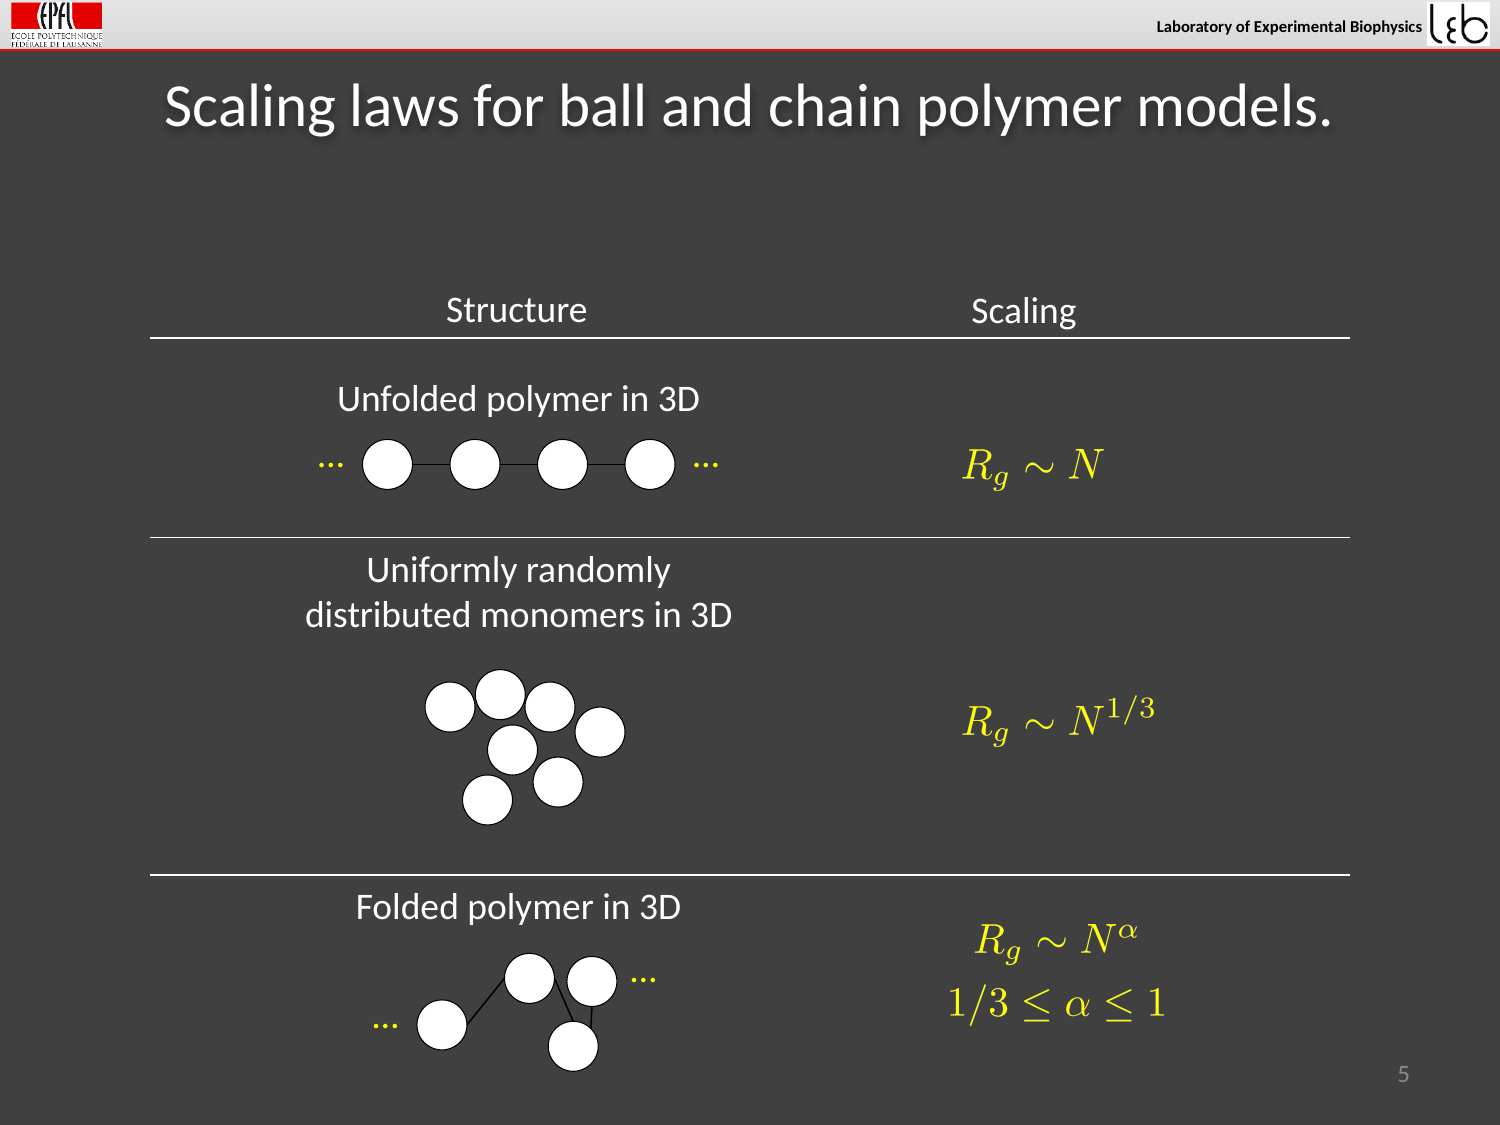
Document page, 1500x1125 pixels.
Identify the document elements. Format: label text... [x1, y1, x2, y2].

title Scaling laws for ball and chain polymer models. [137, 57, 1363, 150]
picture [962, 449, 1104, 491]
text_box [424, 669, 626, 826]
text_box Scaling [930, 278, 1118, 337]
picture [949, 924, 1164, 1026]
text_box Uniformly randomly distributed monomers in 3D [275, 546, 763, 643]
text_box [299, 422, 738, 490]
slide_number 5 [1074, 1042, 1425, 1103]
picture [1427, 2, 1490, 46]
text_box Folded polymer in 3D [275, 884, 763, 935]
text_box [354, 937, 676, 1072]
picture [11, 2, 102, 47]
text_box Unfolded polymer in 3D [275, 366, 763, 427]
text_box Structure [431, 277, 619, 337]
picture [962, 695, 1154, 748]
